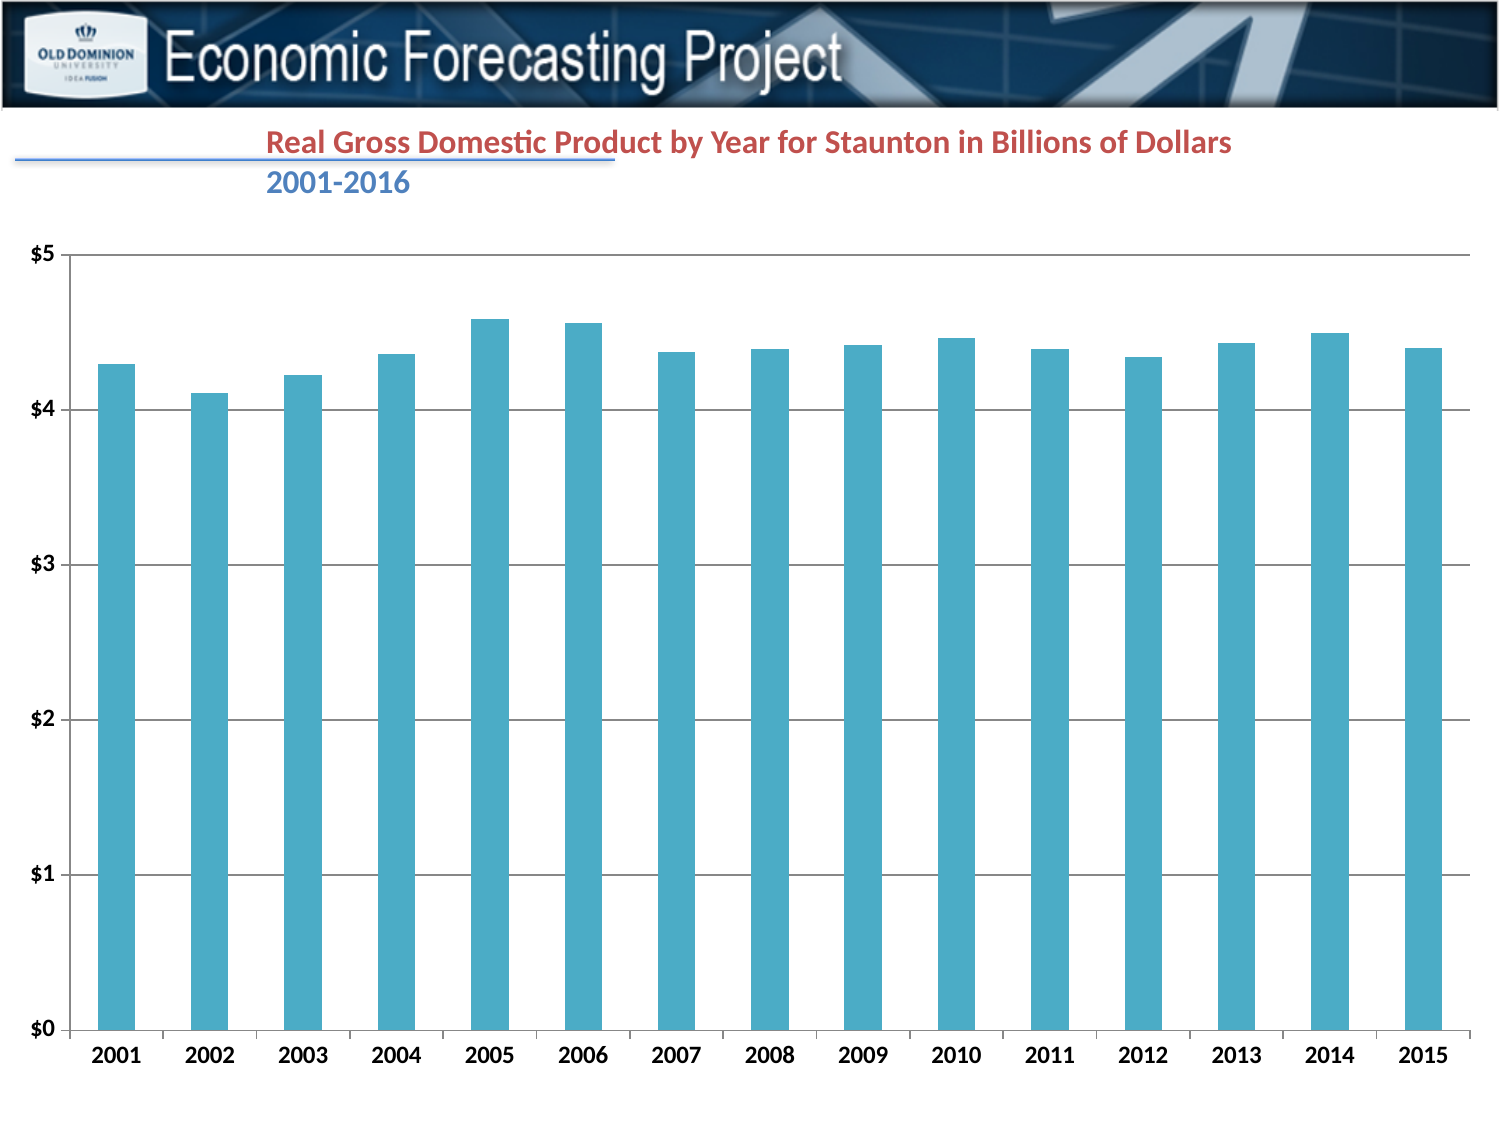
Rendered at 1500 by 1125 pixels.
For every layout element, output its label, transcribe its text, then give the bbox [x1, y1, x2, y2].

text_box [14, 157, 616, 161]
picture [0, 0, 1500, 112]
text_box Real Gross Domestic Product by Year for Staunton in Billions of Dollars 2001-2016 [251, 121, 1249, 207]
chart [0, 224, 1500, 1088]
